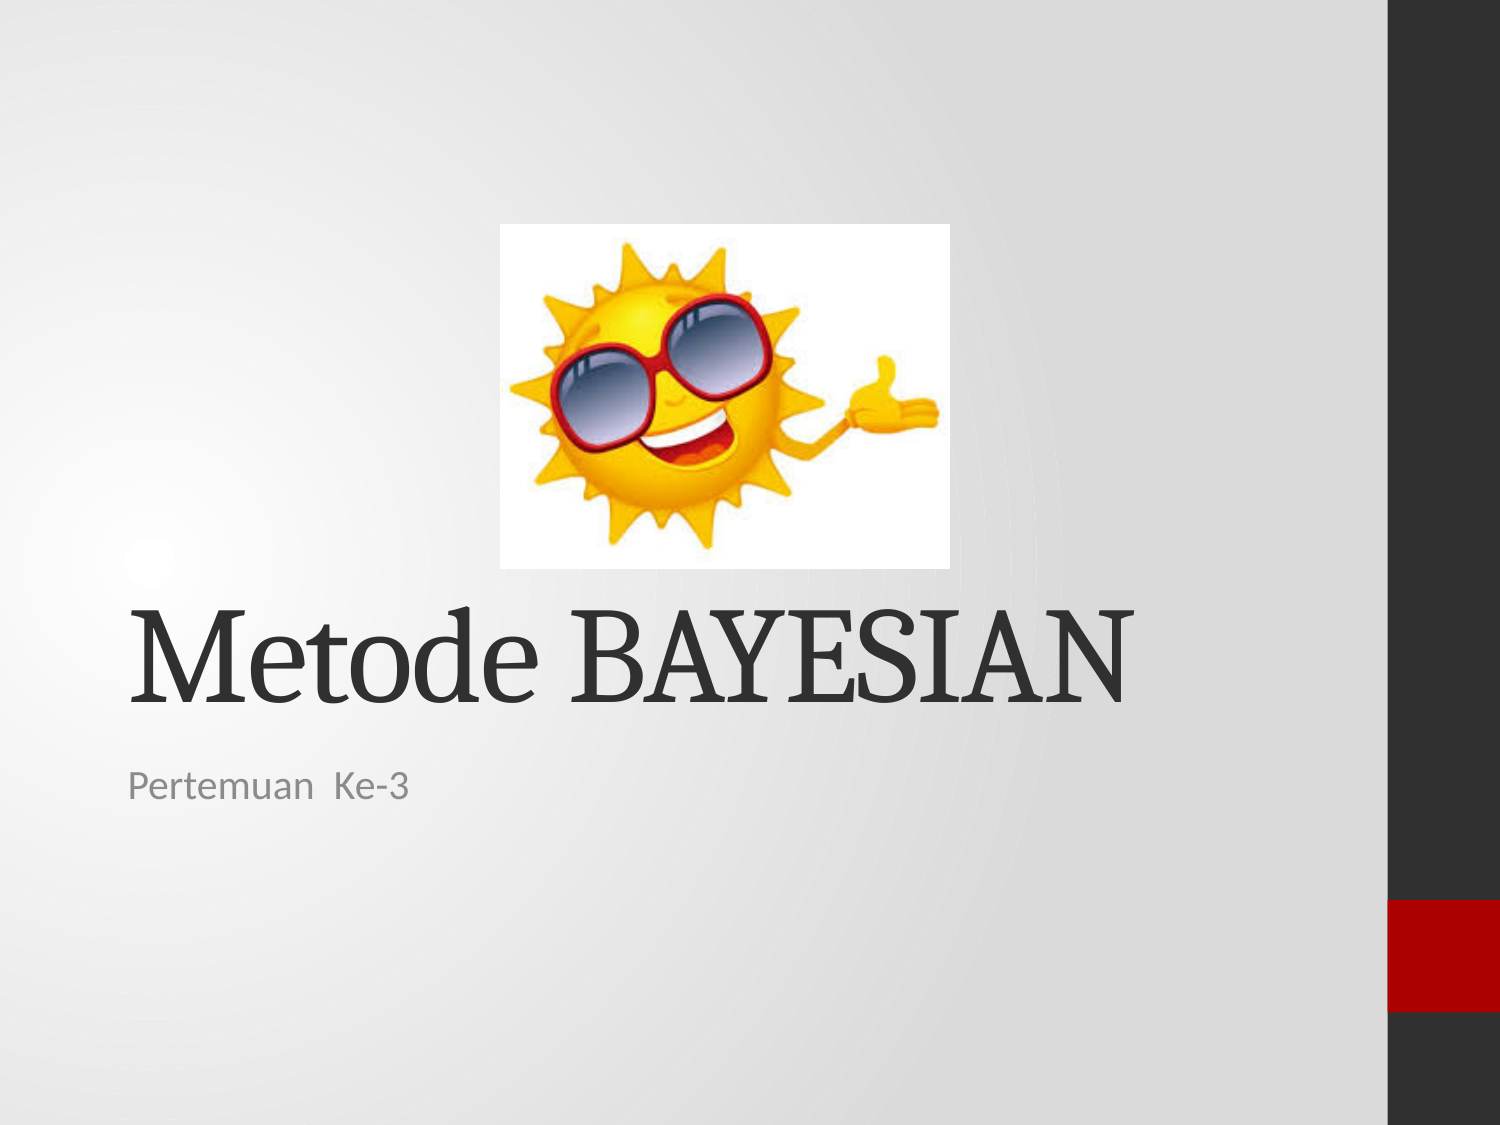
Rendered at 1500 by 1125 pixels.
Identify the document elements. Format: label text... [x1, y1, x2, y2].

title Metode BAYESIAN [112, 312, 1350, 738]
picture [499, 224, 951, 569]
subtitle Pertemuan Ke-3 [112, 750, 1173, 925]
